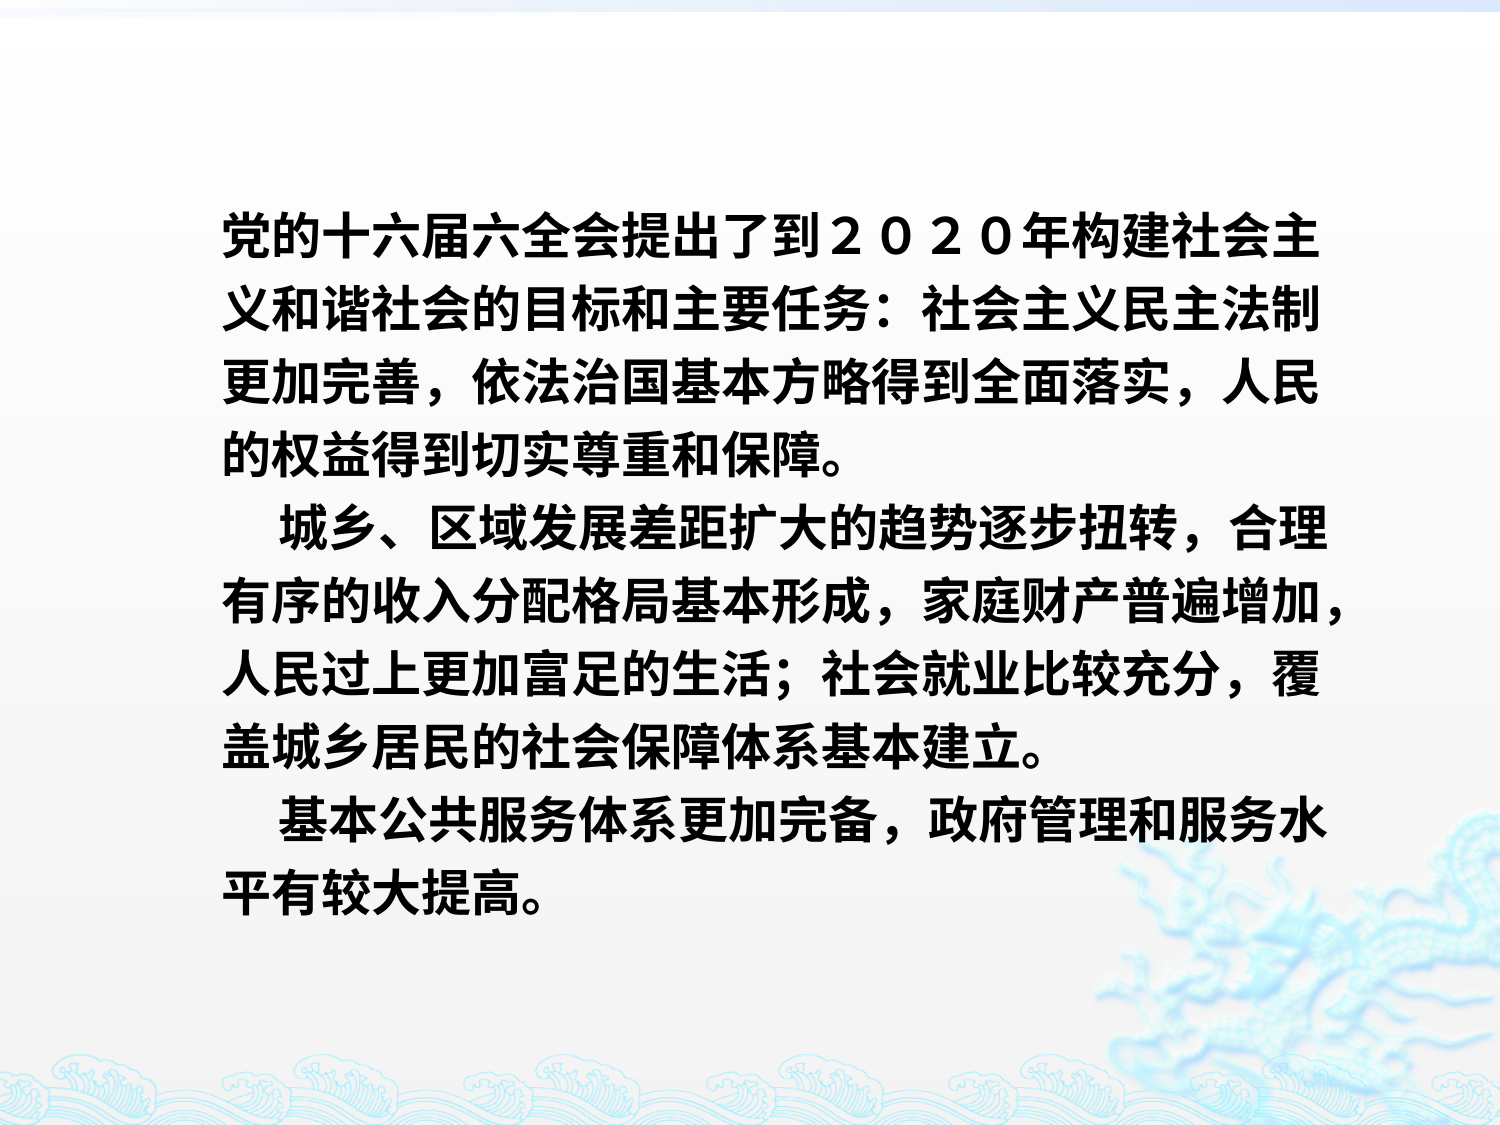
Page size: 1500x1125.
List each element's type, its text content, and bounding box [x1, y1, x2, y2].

text_box 党的十六届六全会提出了到２０２０年构建社会主义和谐社会的目标和主要任务：社会主义民主法制更加完善，依法治国基本方略得到全面落实，人民的权益得到切实尊重和保障。 城乡、区域发展差距扩大的趋势逐步扭转，合理有序的收入分配格局基本形成，家庭财产普遍增加，人民过上更加富足的生活；社会就业比较充分，覆盖城乡居民的社会保障体系基本建立。 基本公共服务体系更加完备，政府管理和服务水平有较大提高。 [206, 184, 1365, 929]
